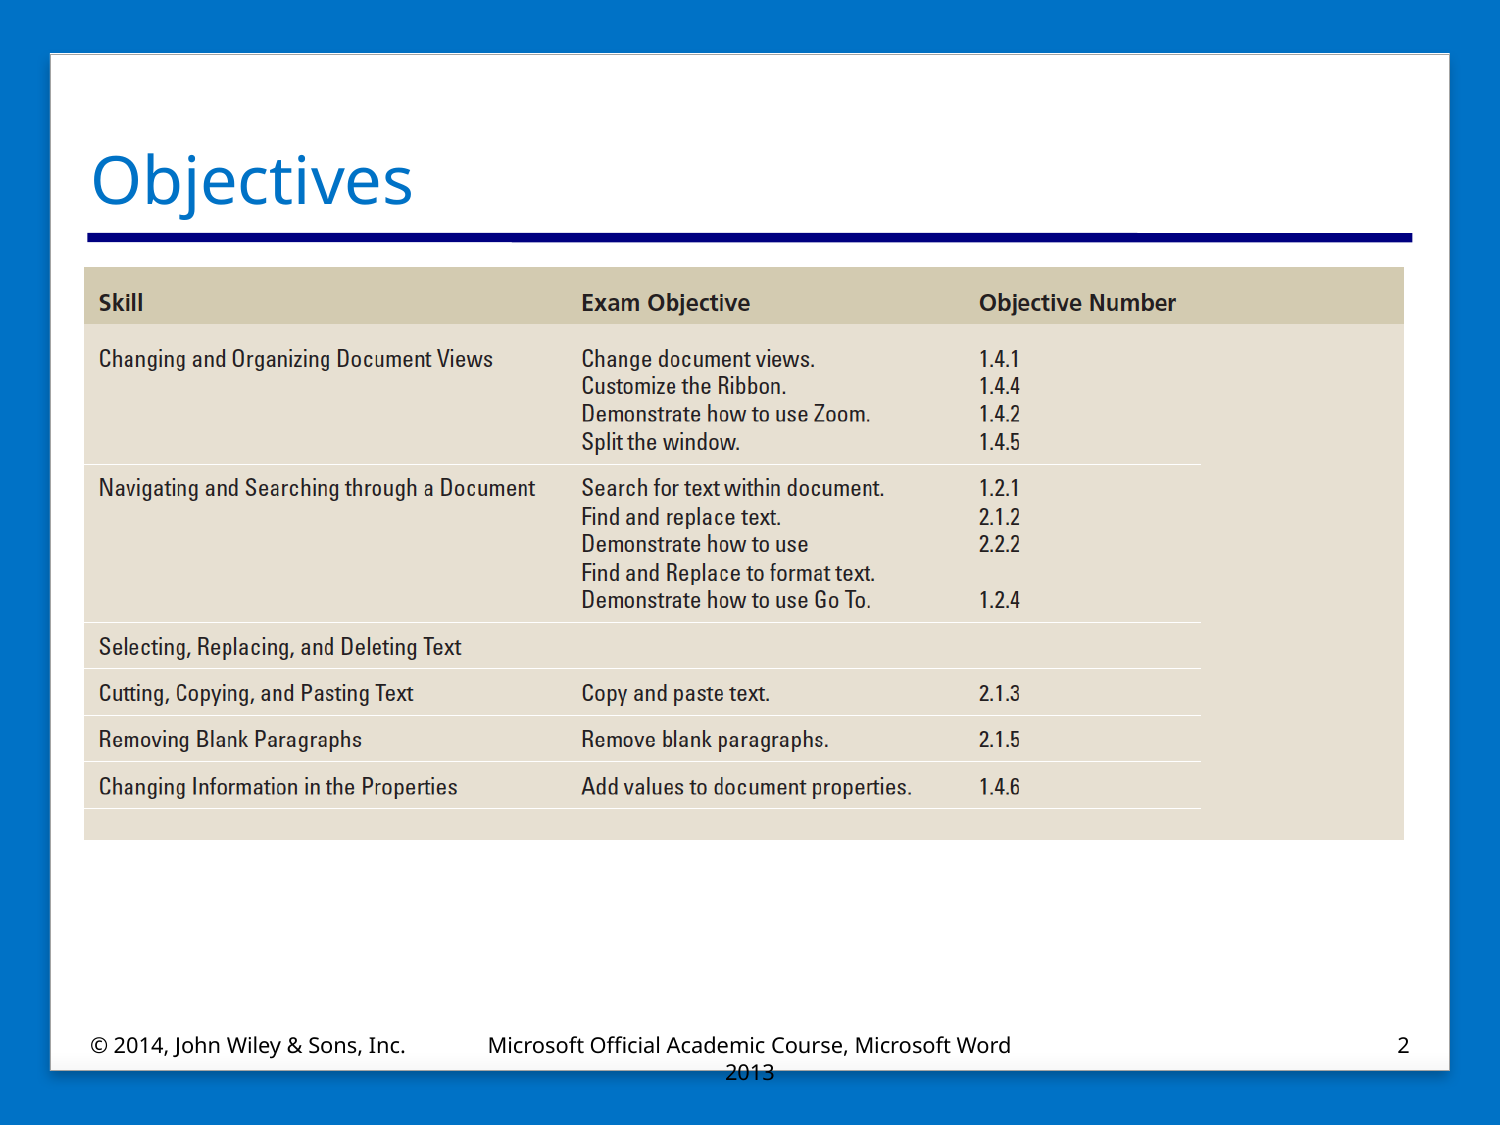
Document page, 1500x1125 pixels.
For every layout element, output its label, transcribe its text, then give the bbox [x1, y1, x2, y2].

footer Microsoft Official Academic Course, Microsoft Word 2013 [449, 1024, 1051, 1103]
slide_number 2 [1074, 1024, 1426, 1103]
title Objectives [74, 74, 1426, 226]
picture [80, 262, 1413, 848]
slide_number © 2014, John Wiley & Sons, Inc. [74, 1024, 426, 1103]
